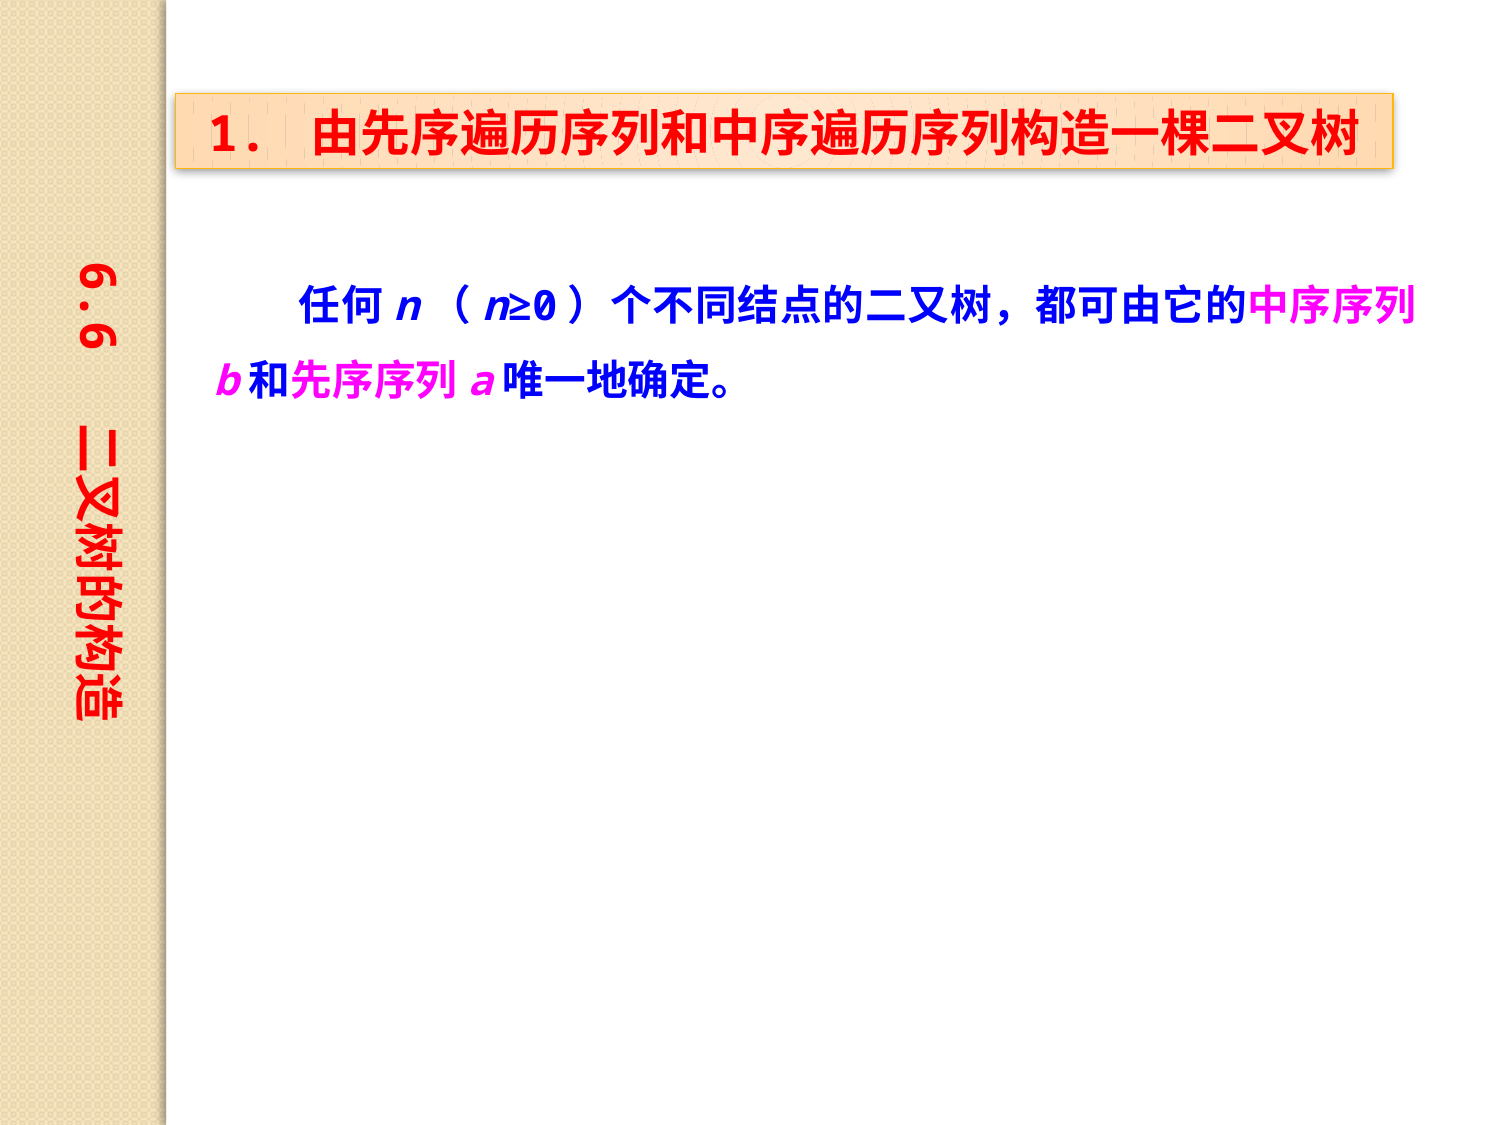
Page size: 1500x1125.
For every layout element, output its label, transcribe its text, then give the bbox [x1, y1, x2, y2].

text_box 1. 由先序遍历序列和中序遍历序列构造一棵二叉树 [175, 93, 1394, 169]
text_box 6.6 二叉树的构造 [46, 246, 138, 739]
text_box 任何n（n≥0）个不同结点的二又树，都可由它的中序序列b和先序序列a唯一地确定。 [199, 246, 1442, 411]
